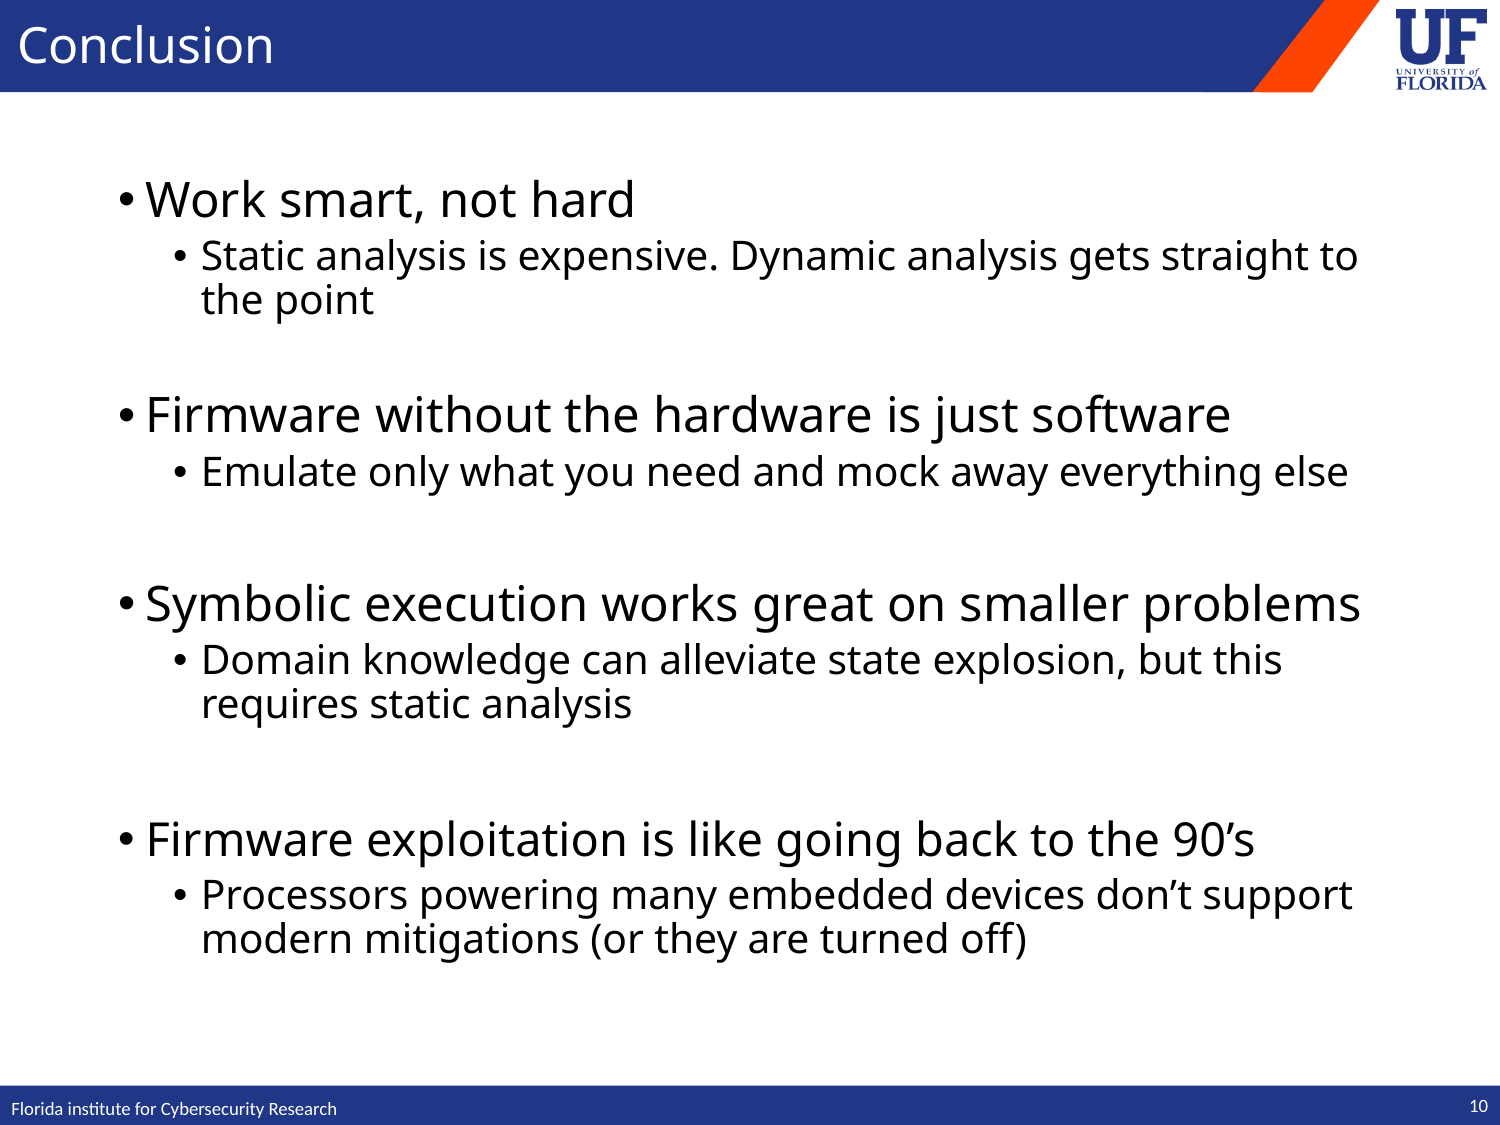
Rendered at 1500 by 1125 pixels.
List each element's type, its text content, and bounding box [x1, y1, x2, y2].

list Work smart, not hard Static analysis is expensive. Dynamic analysis gets straight to the point Firmware without the hardware is just software Emulate only what you need and mock away everything else Symbolic execution works great on smaller problems Domain knowledge can alleviate state explosion, but this requires static analysis Firmware exploitation is like going back to the 90’s Processors powering many embedded devices don’t support modern mitigations (or they are turned off) [103, 167, 1397, 1012]
slide_number 9 [1442, 1075, 1500, 1125]
title Conclusion [2, 7, 1296, 88]
footer Florida institute for Cybersecurity Research [0, 1078, 503, 1125]
picture [1396, 9, 1487, 90]
